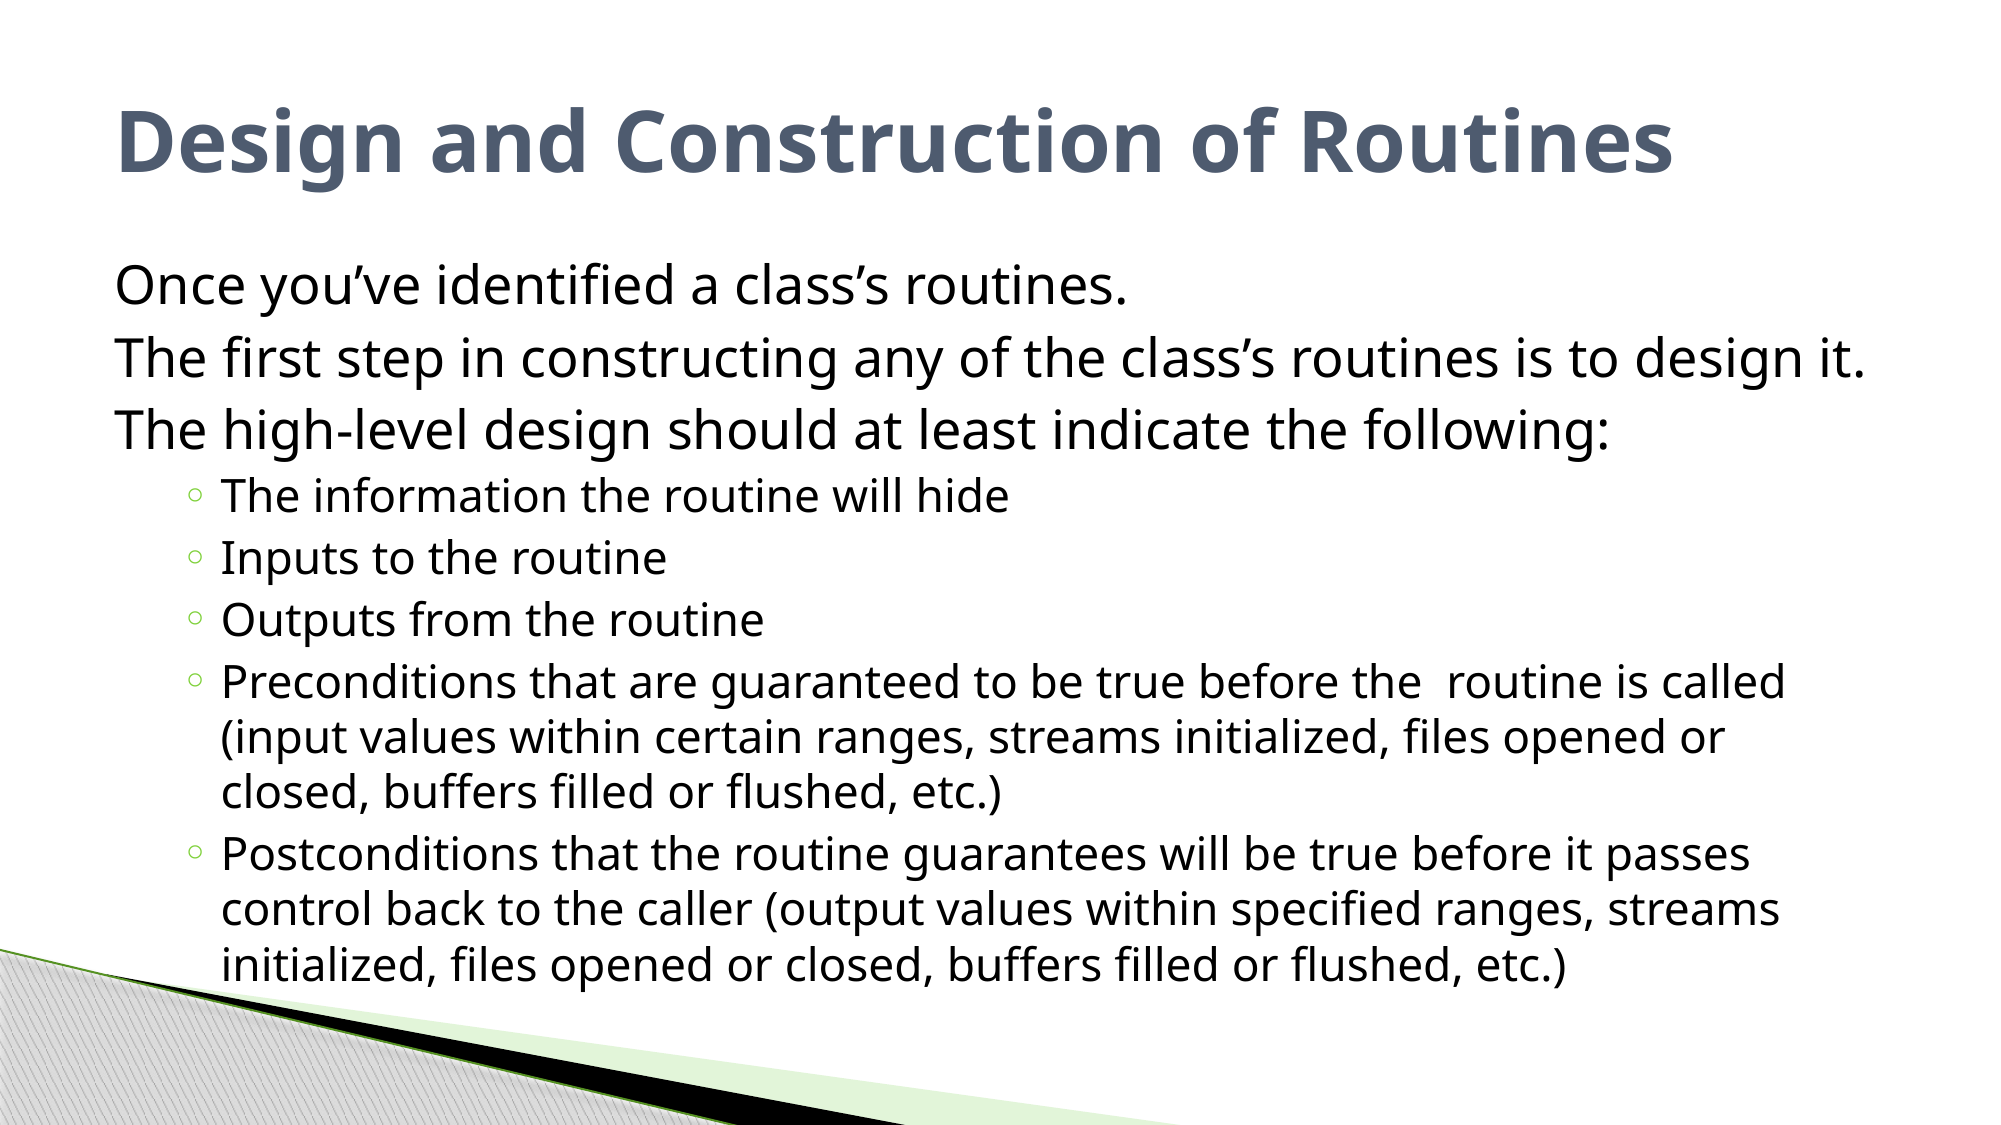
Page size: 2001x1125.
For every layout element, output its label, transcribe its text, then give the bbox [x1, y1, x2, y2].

list Once you’ve identified a class’s routines. The first step in constructing any of the class’s routines is to design it. The high-level design should at least indicate the following: The information the routine will hide Inputs to the routine Outputs from the routine Preconditions that are guaranteed to be true before the routine is called (input values within certain ranges, streams initialized, files opened or closed, buffers filled or flushed, etc.) Postconditions that the routine guarantees will be true before it passes control back to the caller (output values within specified ranges, streams initialized, files opened or closed, buffers filled or flushed, etc.) [99, 243, 1900, 1053]
title Design and Construction of Routines [99, 45, 1900, 233]
